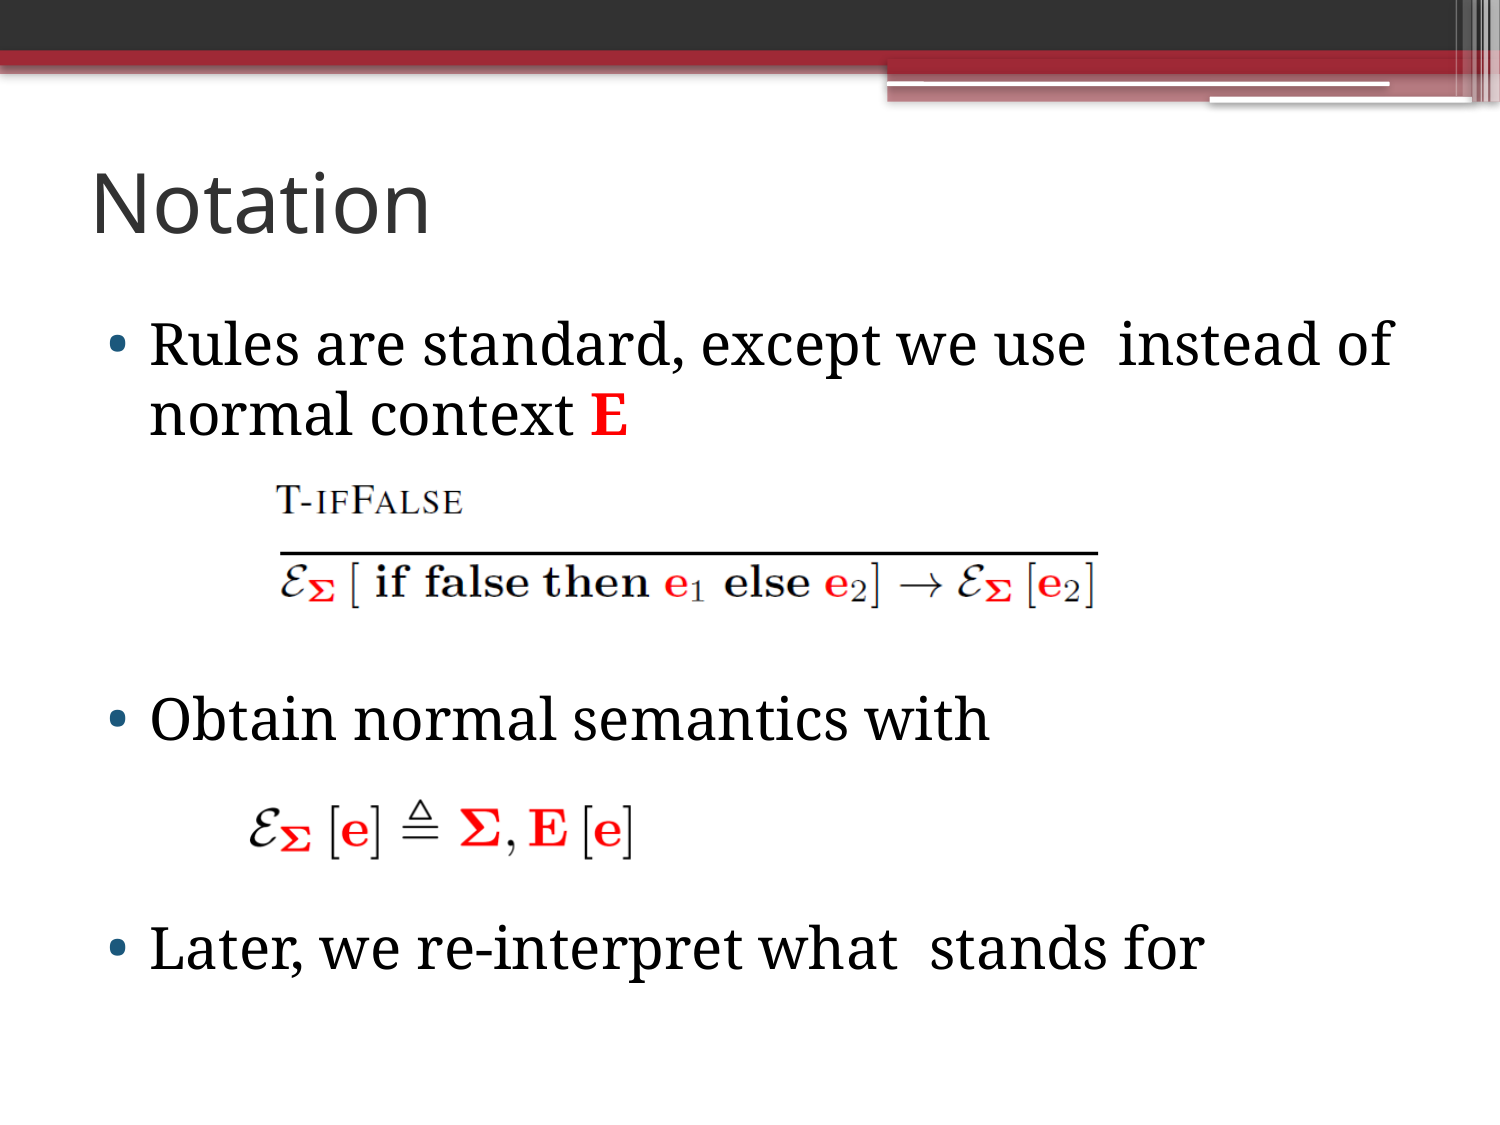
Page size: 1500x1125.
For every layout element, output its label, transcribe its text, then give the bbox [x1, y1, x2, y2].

picture [137, 462, 1273, 638]
title Notation [75, 112, 1425, 288]
picture [249, 797, 638, 865]
